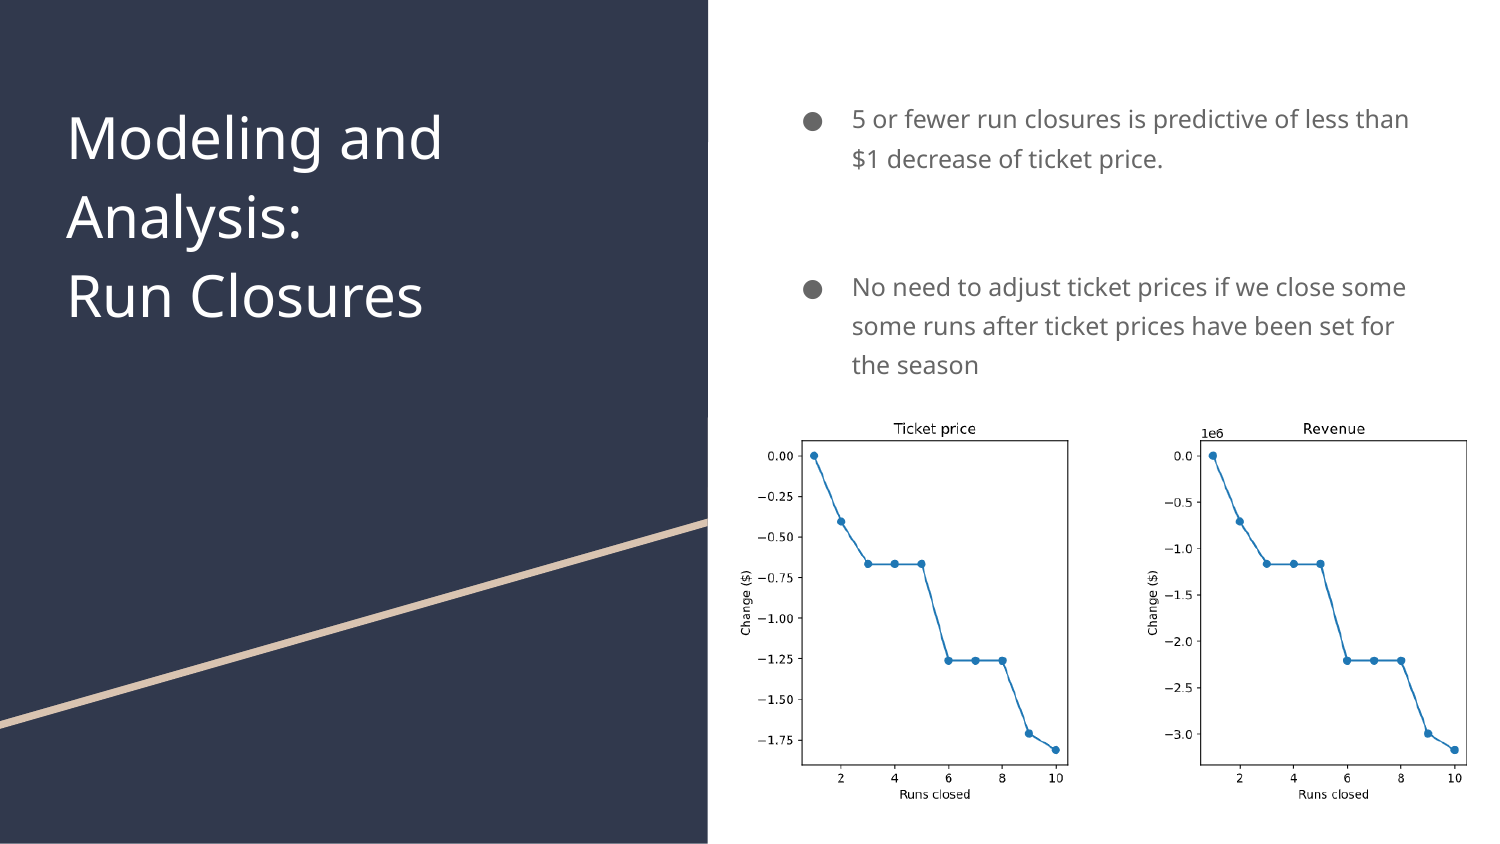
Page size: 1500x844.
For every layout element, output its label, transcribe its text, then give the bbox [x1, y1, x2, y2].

picture [732, 413, 1475, 809]
title Modeling and Analysis: Run Closures [51, 82, 660, 494]
list 5 or fewer run closures is predictive of less than $1 decrease of ticket price. No need to adjust ticket prices if we close some some runs after ticket prices have been set for the season [761, 82, 1446, 412]
